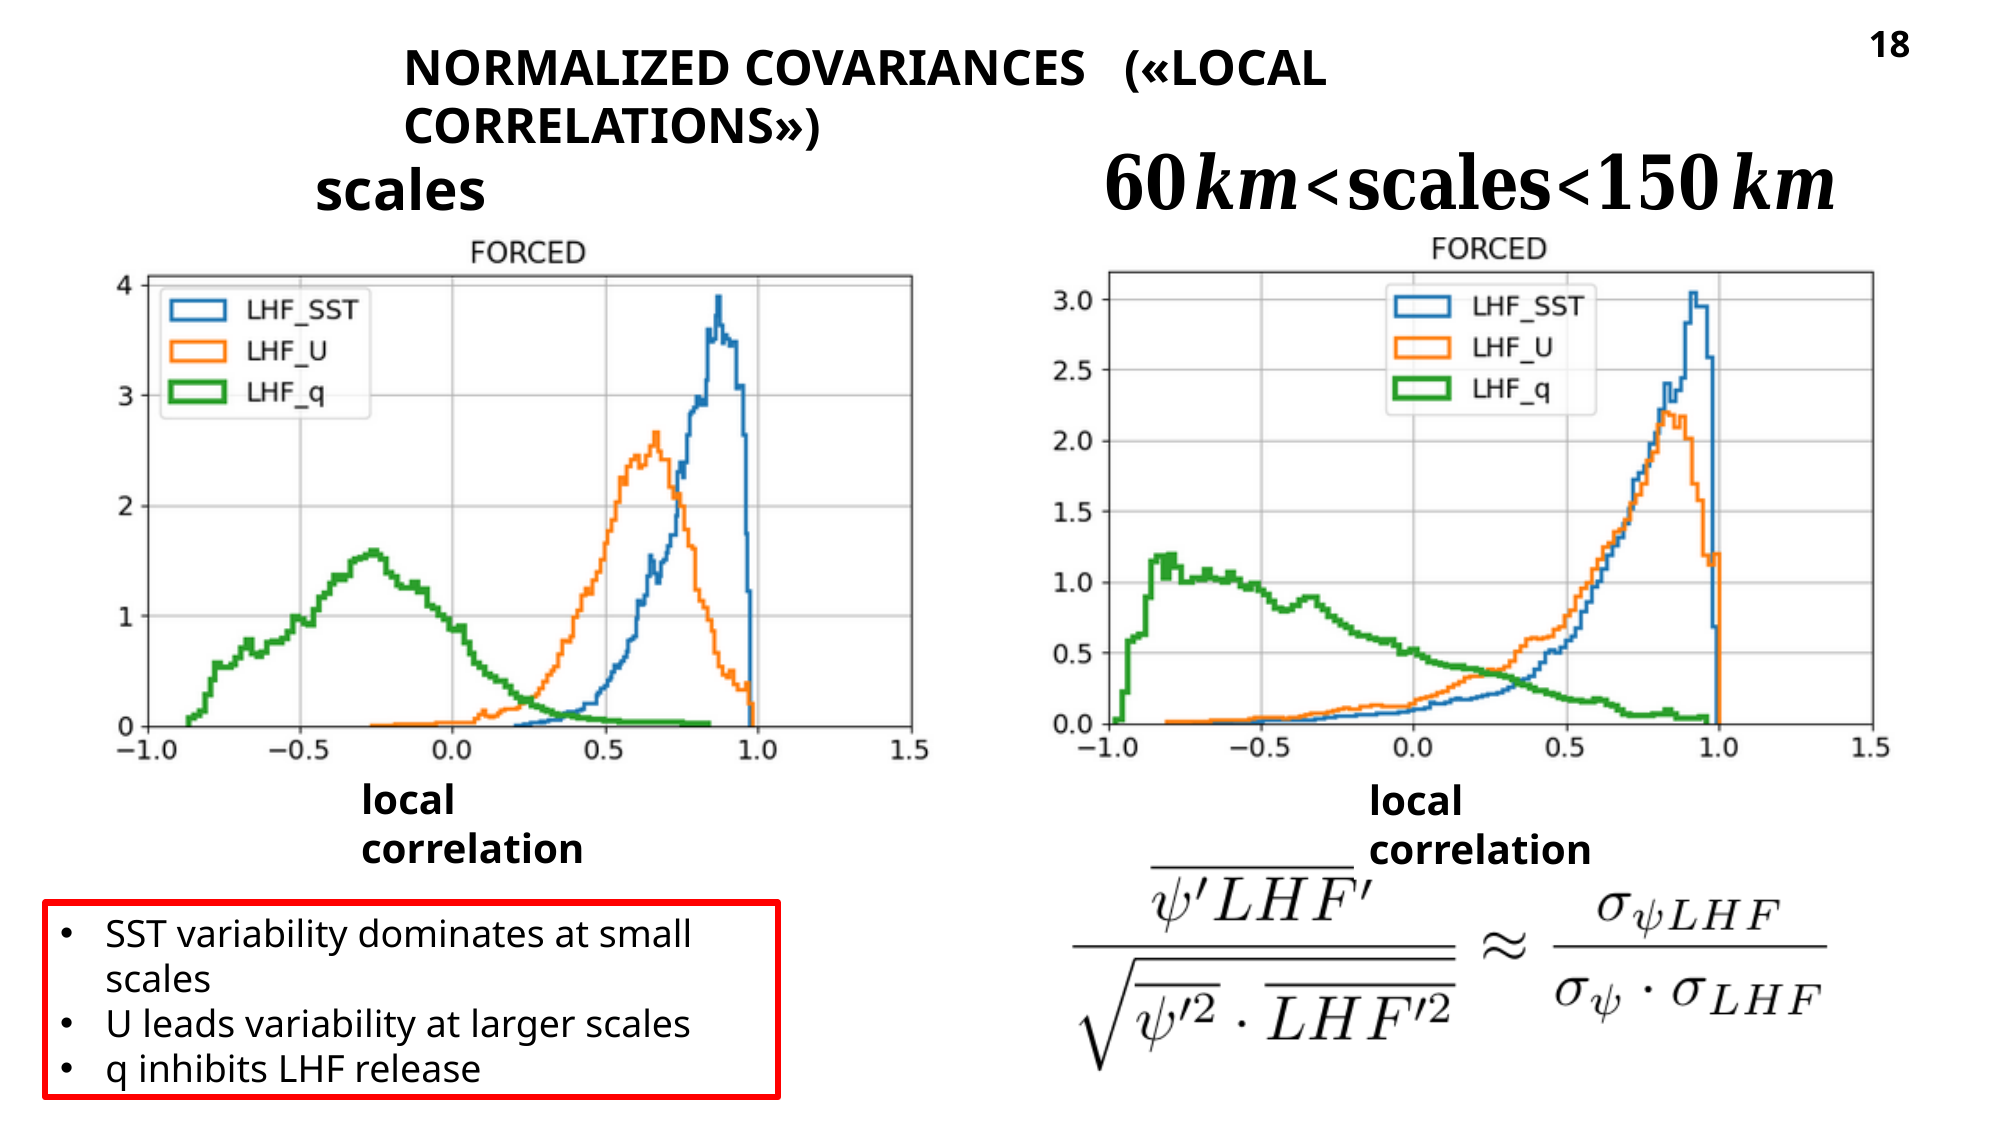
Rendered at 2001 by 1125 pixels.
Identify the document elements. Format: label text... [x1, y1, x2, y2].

text_box NORMALIZED COVARIANCES («LOCAL CORRELATIONS») [388, 29, 1739, 161]
picture [1044, 236, 1898, 775]
picture [109, 233, 936, 772]
text_box 18 [1487, 12, 1925, 73]
text_box local correlation [1353, 775, 1707, 833]
text_box local correlation [346, 772, 699, 879]
text_box SST variability dominates at small scales U leads variability at larger scales q inhibits LHF release [45, 902, 779, 1098]
picture [1062, 833, 1850, 1097]
